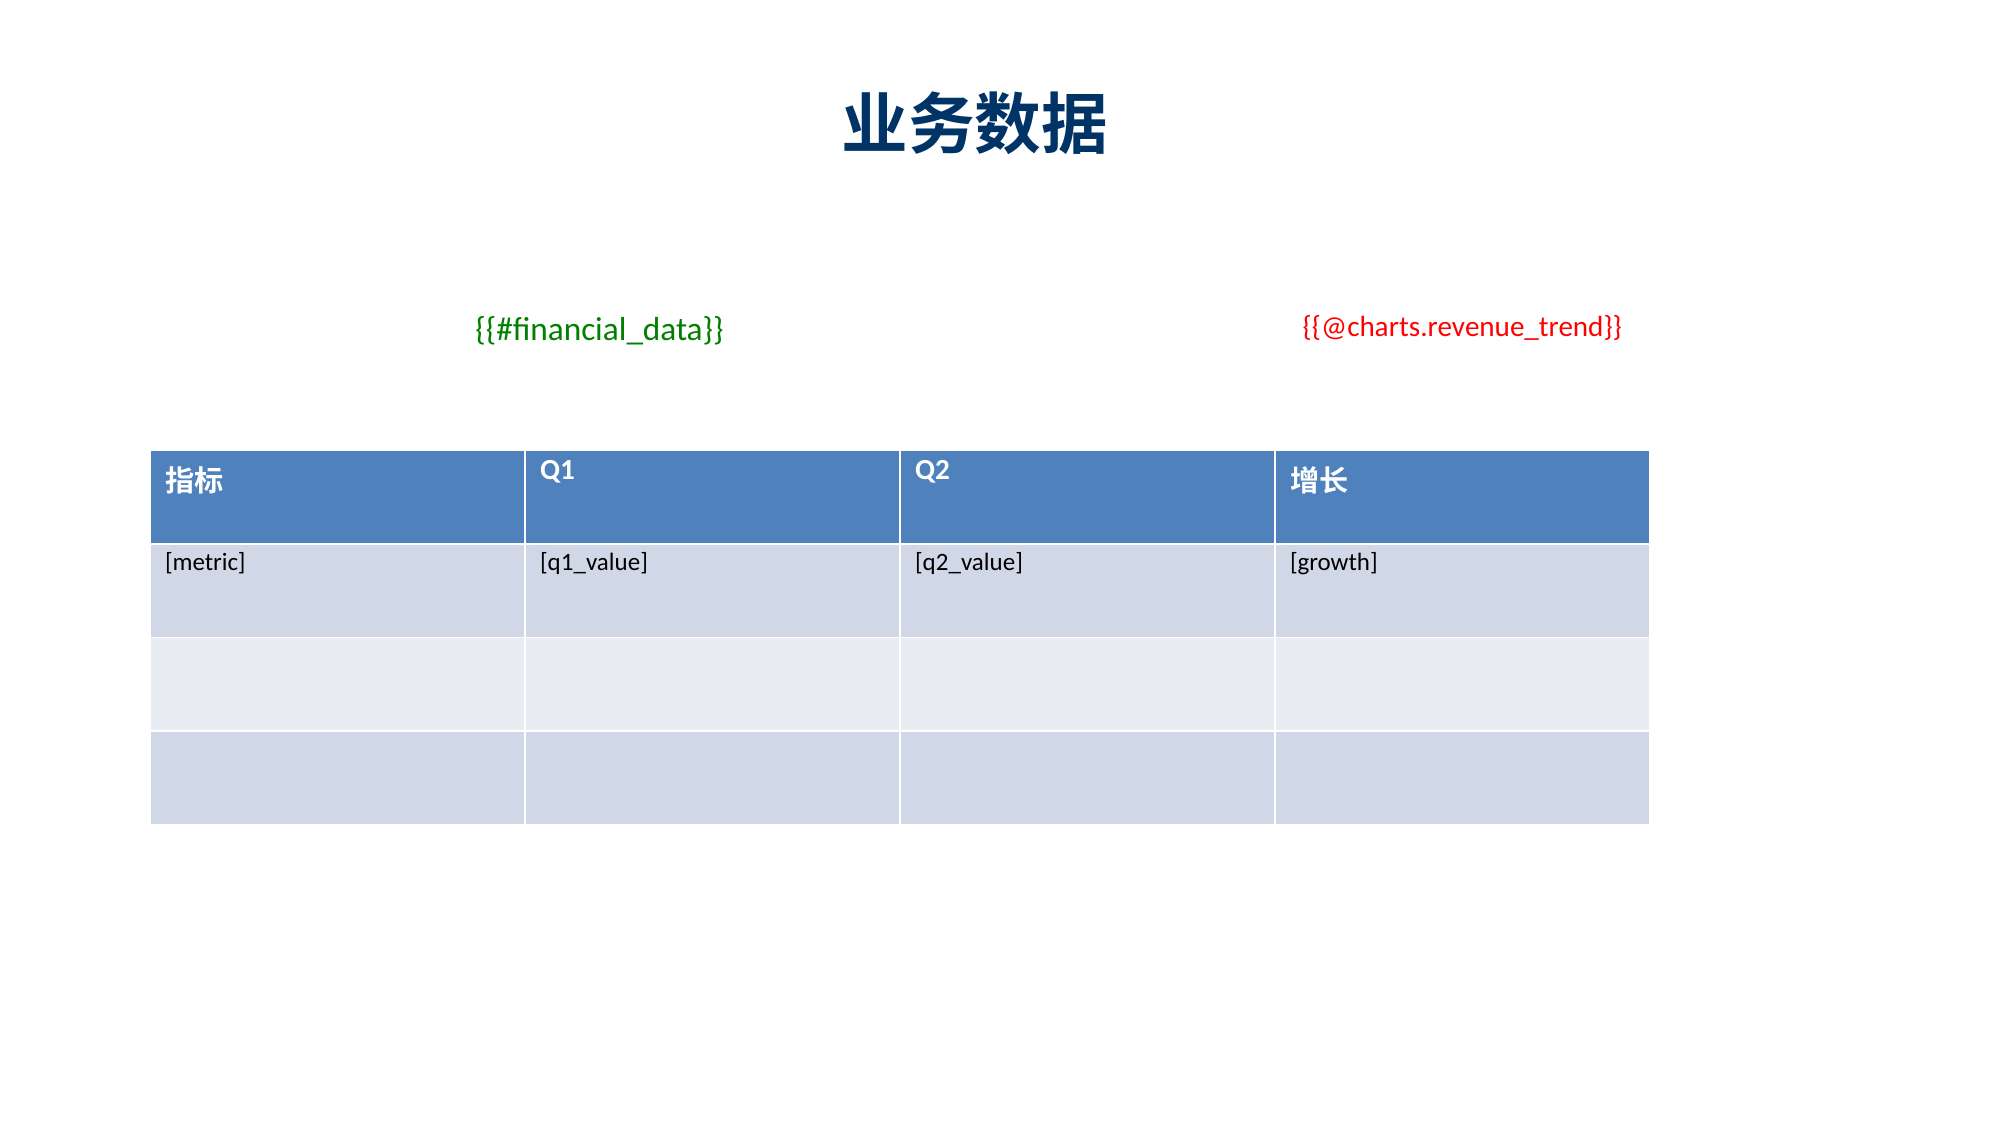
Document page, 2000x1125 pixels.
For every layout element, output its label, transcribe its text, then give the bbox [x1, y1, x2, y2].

table_cell [q2_value] [901, 545, 1274, 637]
table_header Q2 [901, 451, 1274, 543]
table_cell [151, 638, 524, 730]
table_header 指标 [151, 451, 524, 543]
table_cell [901, 732, 1274, 824]
table_header 增长 [1276, 451, 1649, 543]
table_cell [metric] [151, 545, 524, 637]
table_cell [growth] [1276, 545, 1649, 637]
table_cell [901, 638, 1274, 730]
table_cell [526, 732, 899, 824]
table_cell [1276, 638, 1649, 730]
table_cell [526, 638, 899, 730]
table_cell [1276, 732, 1649, 824]
text_box {{@charts.revenue_trend}} [1287, 299, 1638, 350]
table_cell [151, 732, 524, 824]
text_box 业务数据 [826, 74, 1124, 170]
text_box {{#financial_data}} [460, 299, 740, 355]
table_cell [q1_value] [526, 545, 899, 637]
table_header Q1 [526, 451, 899, 543]
